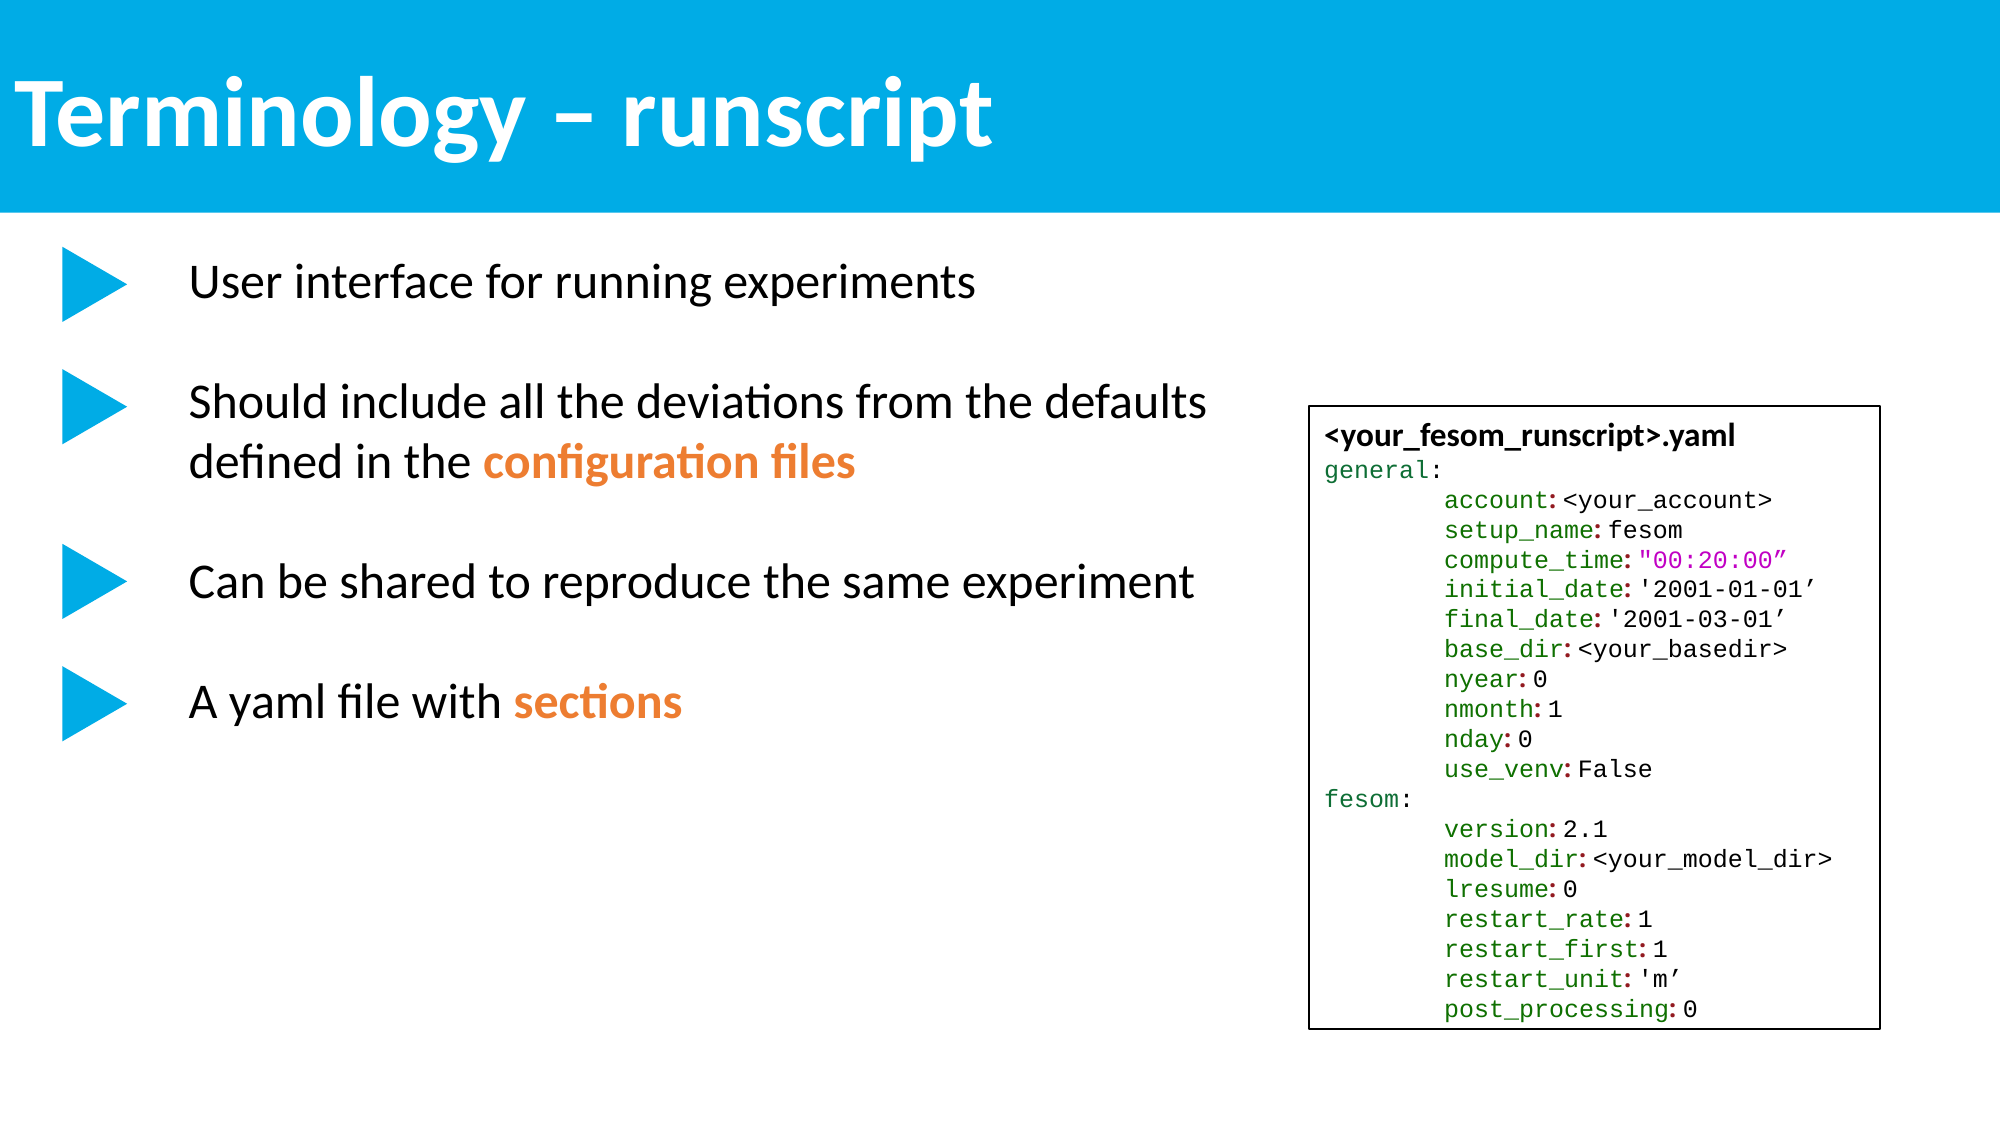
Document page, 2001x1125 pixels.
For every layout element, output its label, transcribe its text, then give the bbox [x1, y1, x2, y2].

text_box User interface for running experiments Should include all the deviations from the defaults defined in the configuration files Can be shared to reproduce the same experiment A yaml file with sections [174, 240, 1982, 796]
text_box [61, 367, 130, 447]
text_box Terminology – runscript [0, 0, 2000, 214]
text_box [61, 244, 130, 324]
text_box [61, 664, 130, 744]
text_box [61, 542, 130, 621]
text_box <your_fesom_runscript>.yaml general: account: <your_account> setup_name: fesom compute_time: "00:20:00” initial_date: '2001-01-01’ final_date: '2001-03-01’ base_dir: <your_basedir> nyear: 0 nmonth: 1 nday: 0 use_venv: False fesom: version: 2.1 model_dir: <your_model_dir> lresume: 0 restart_rate: 1 restart_first: 1 restart_unit: 'm’ post_processing: 0 [1309, 405, 1880, 1030]
